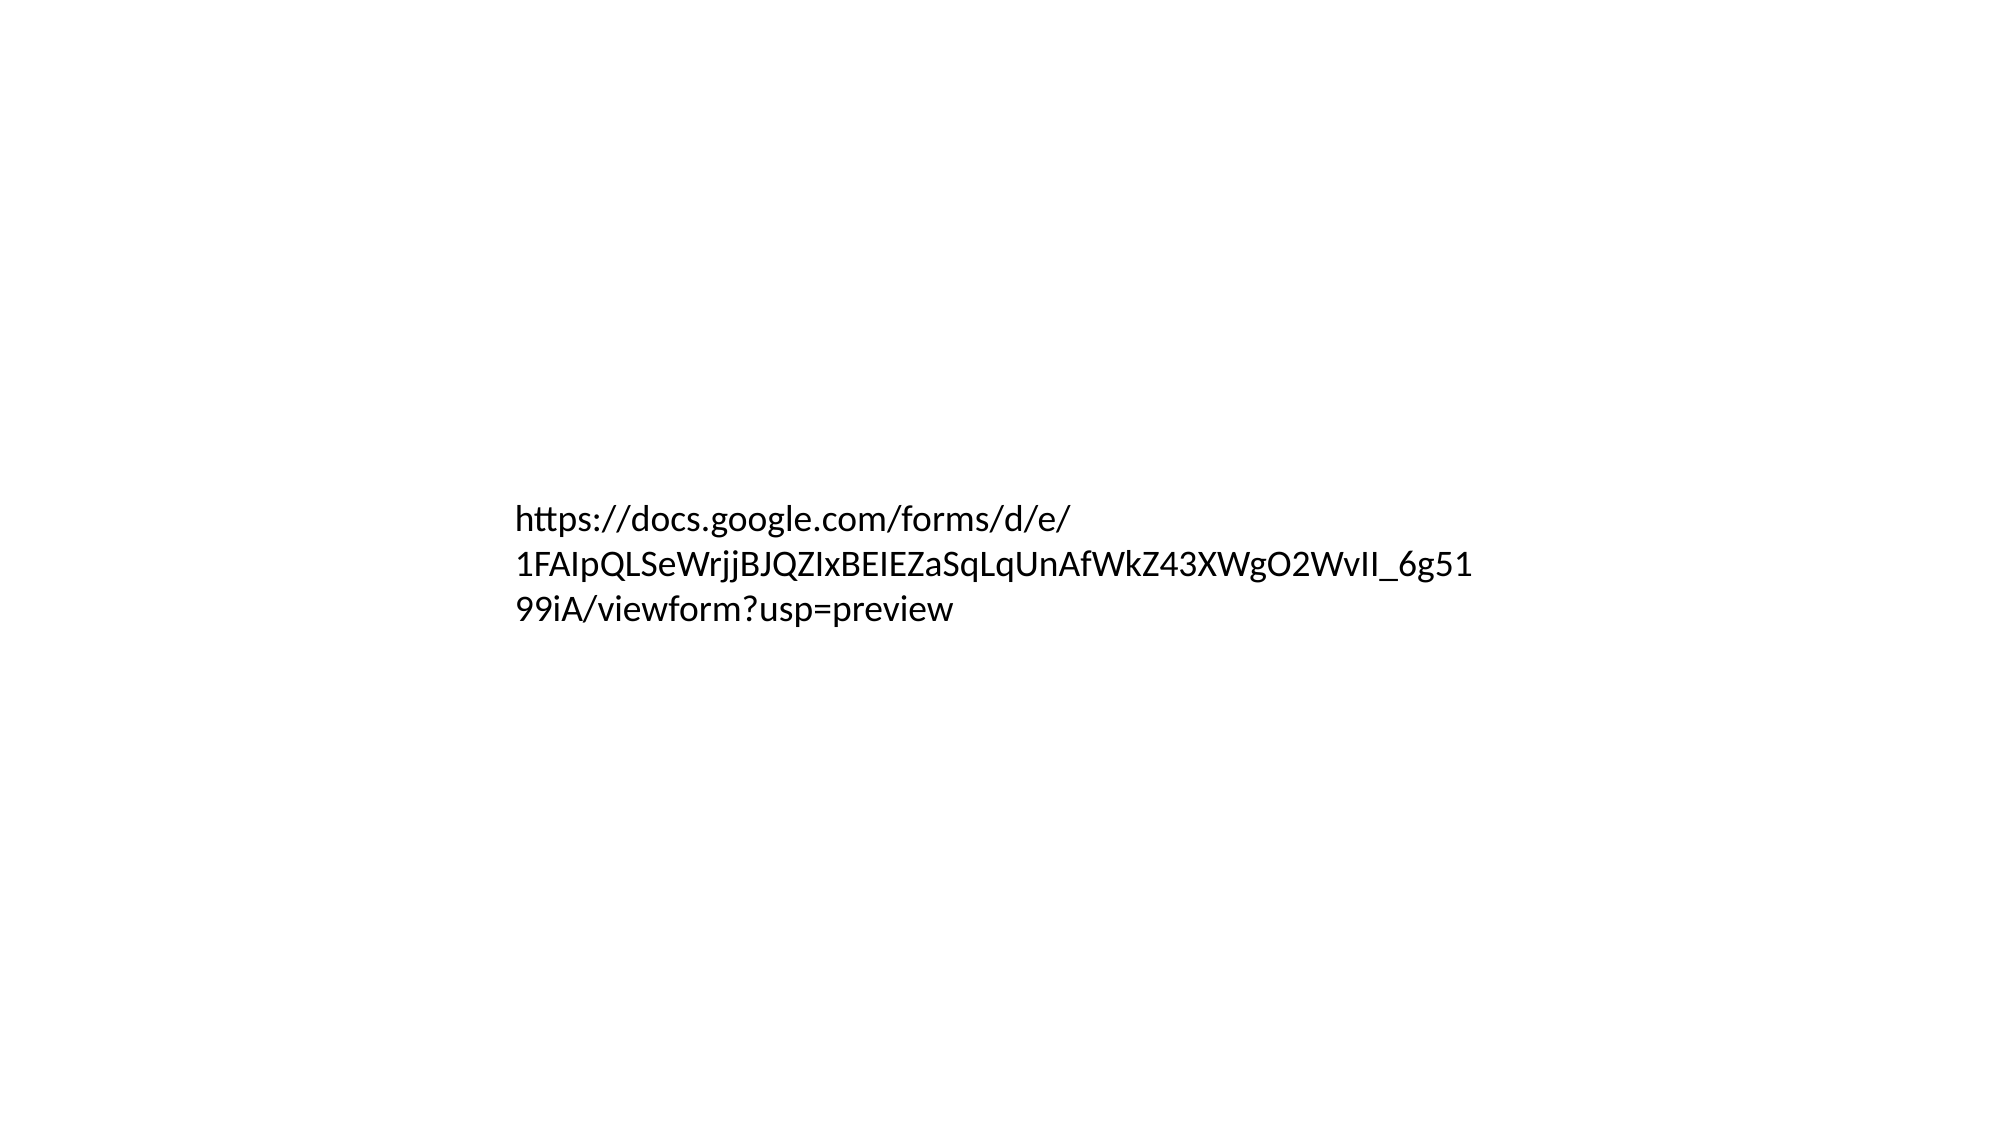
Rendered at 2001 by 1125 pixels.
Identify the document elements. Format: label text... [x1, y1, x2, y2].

text_box https://docs.google.com/forms/d/e/1FAIpQLSeWrjjBJQZIxBEIEZaSqLqUnAfWkZ43XWgO2WvII_6g5199iA/viewform?usp=preview [500, 486, 1500, 637]
